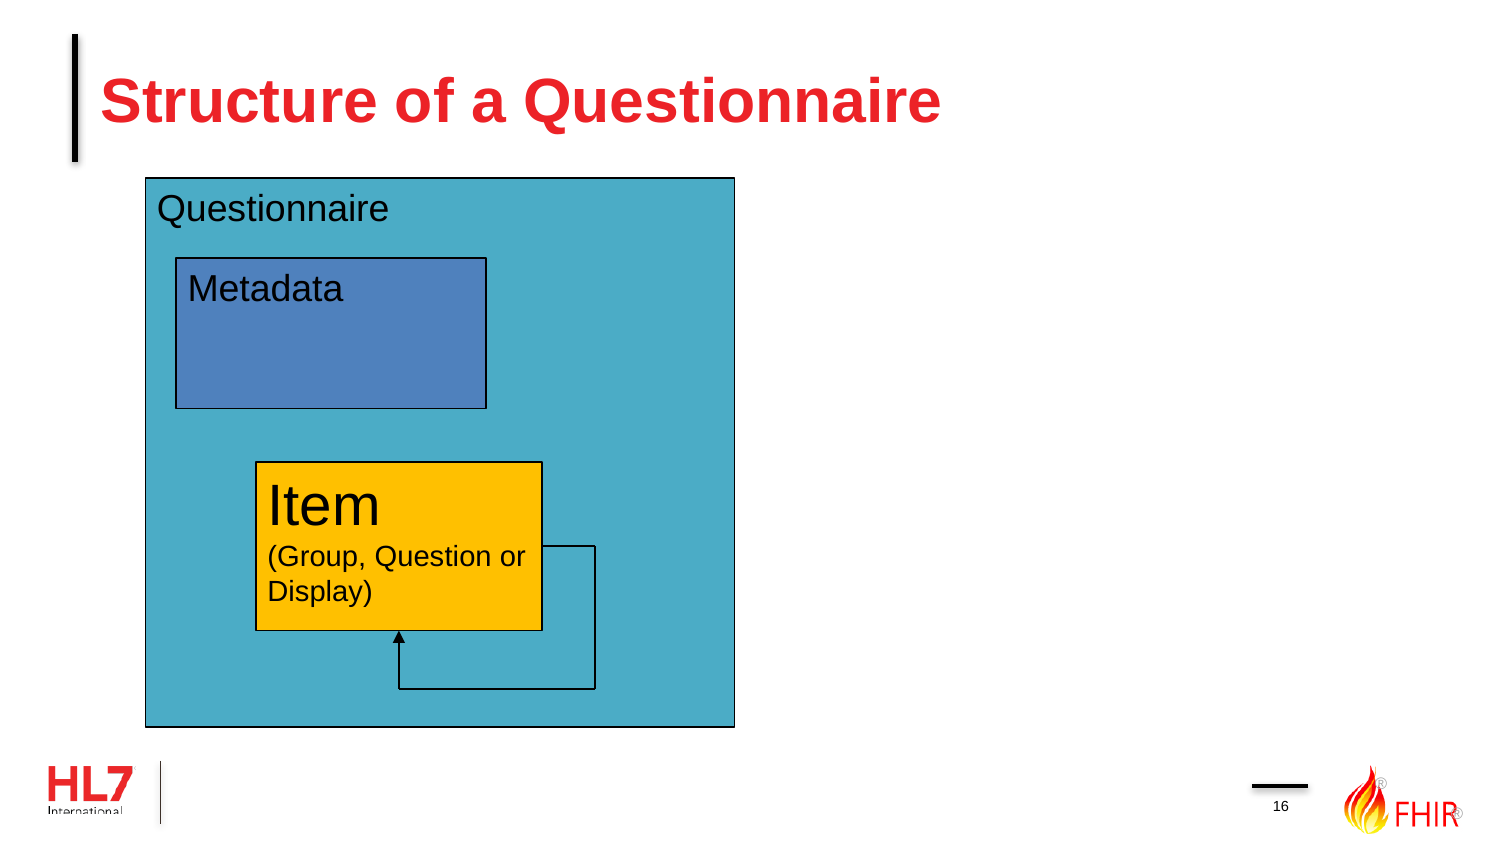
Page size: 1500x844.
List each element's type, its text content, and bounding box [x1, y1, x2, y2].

picture [1339, 760, 1463, 837]
text_box Item (Group, Question or Display) [255, 461, 542, 631]
title Structure of a Questionnaire [100, 33, 1451, 163]
slide_number 16 [1258, 786, 1304, 814]
text_box Questionnaire [145, 177, 735, 727]
text_box Metadata [176, 258, 487, 409]
